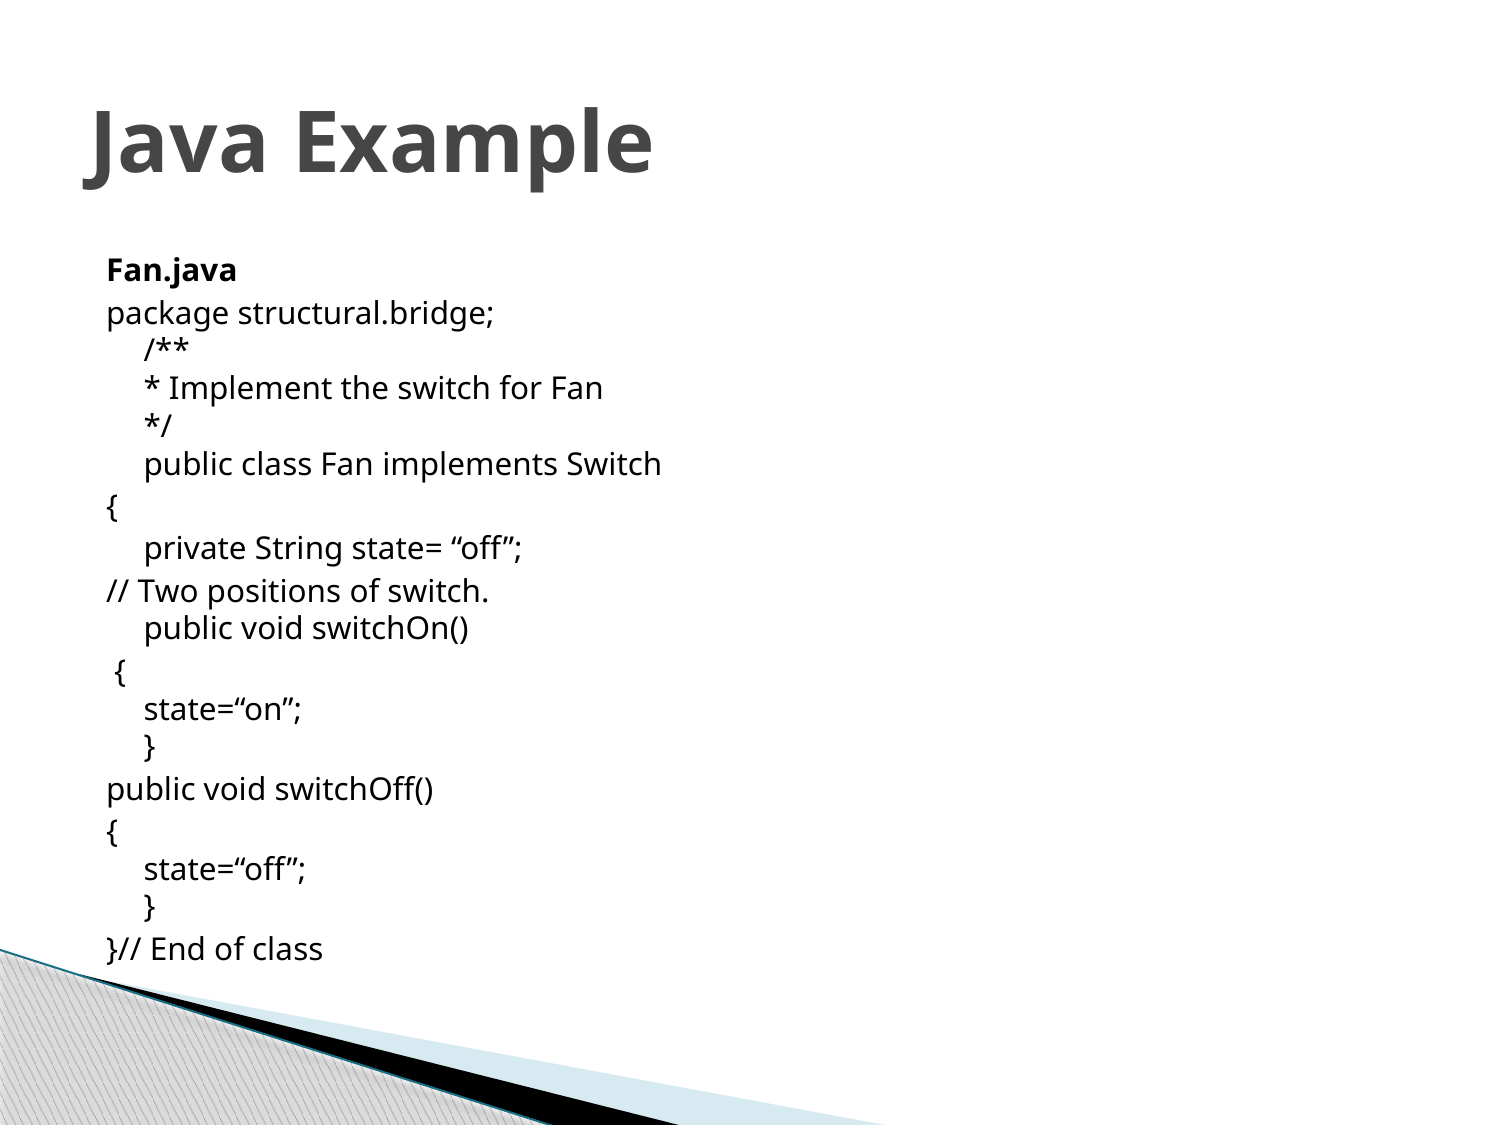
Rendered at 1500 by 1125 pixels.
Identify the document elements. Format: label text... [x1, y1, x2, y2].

list Fan.java package structural.bridge; /** * Implement the switch for Fan */ public class Fan implements Switch { private String state= “off”; // Two positions of switch. public void switchOn() { state=“on”; } public void switchOff() { state=“off”; } }// End of class [75, 243, 1425, 986]
title Java Example [75, 45, 1425, 233]
